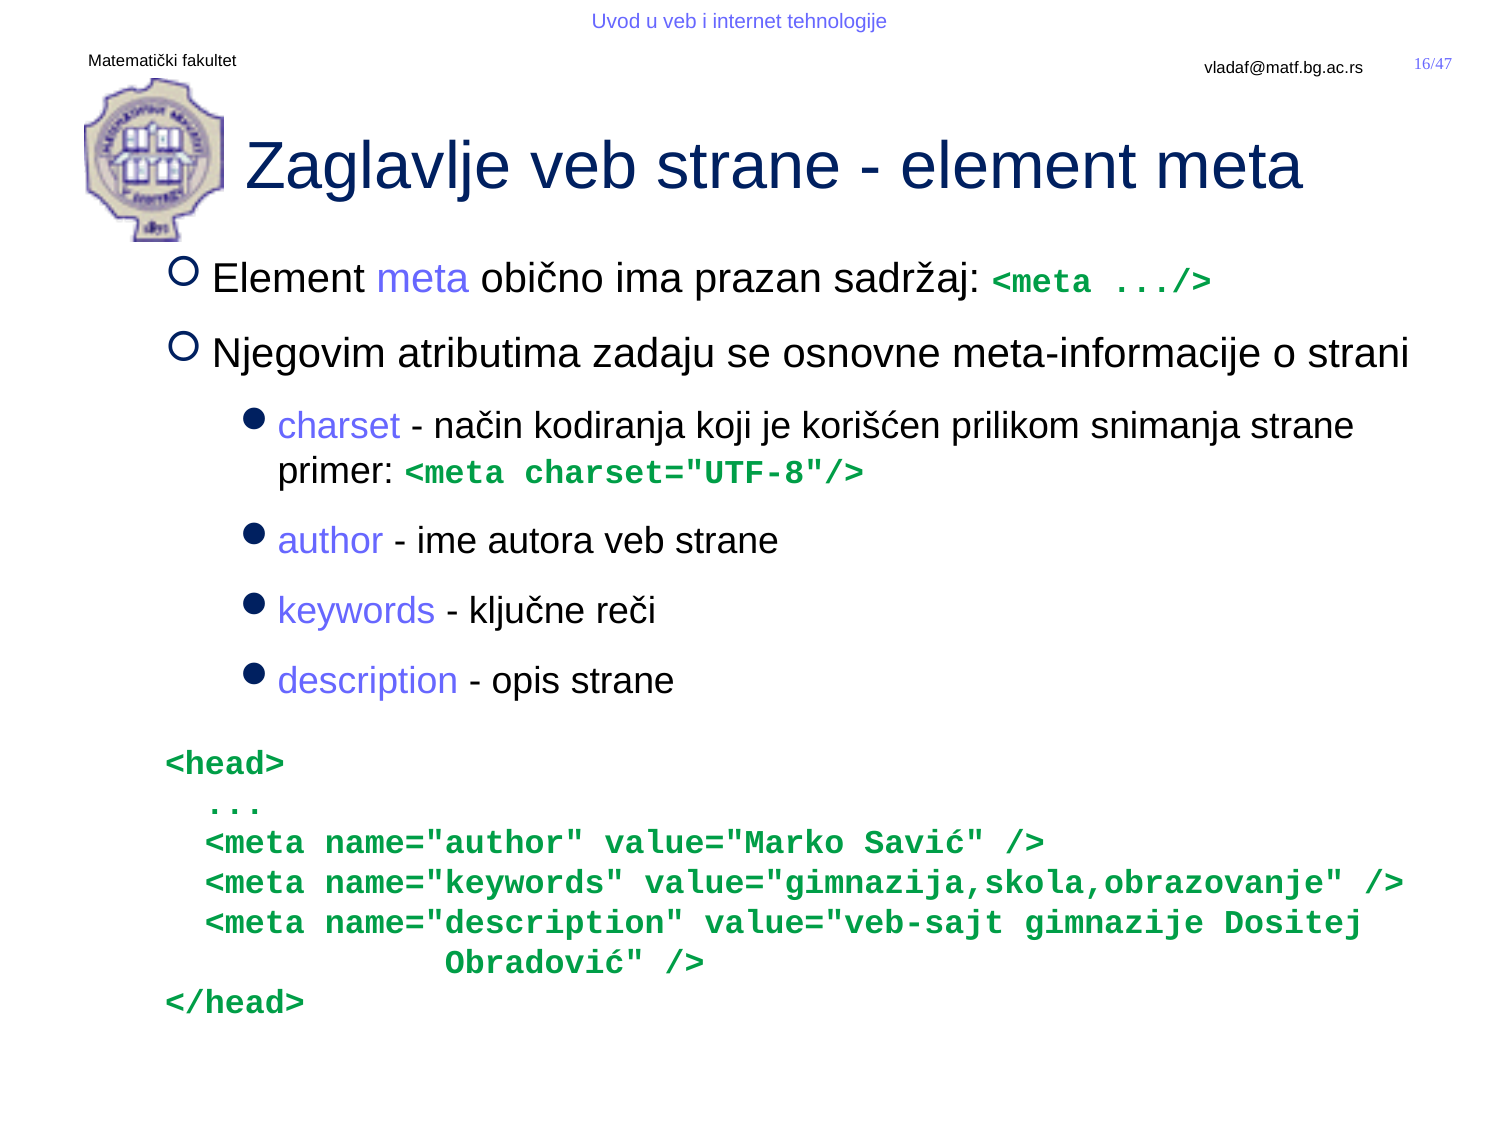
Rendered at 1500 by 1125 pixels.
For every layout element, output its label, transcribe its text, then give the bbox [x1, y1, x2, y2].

list Element meta obično ima prazan sadržaj: <meta .../> Njegovim atributima zadaju se osnovne meta-informacije o strani charset - način kodiranja koji je korišćen prilikom snimanja strane primer: <meta charset="UTF-8"/> author - ime autora veb strane keywords - ključne reči description - opis strane <head> ... <meta name="author" value="Marko Savić" /> <meta name="keywords" value="gimnazija,skola,obrazovanje" /> <meta name="description" value="veb-sajt gimnazije Dositej Obradović" /> </head> [75, 243, 1483, 1125]
picture [84, 78, 224, 242]
title Zaglavlje veb strane - element meta [230, 90, 1425, 233]
